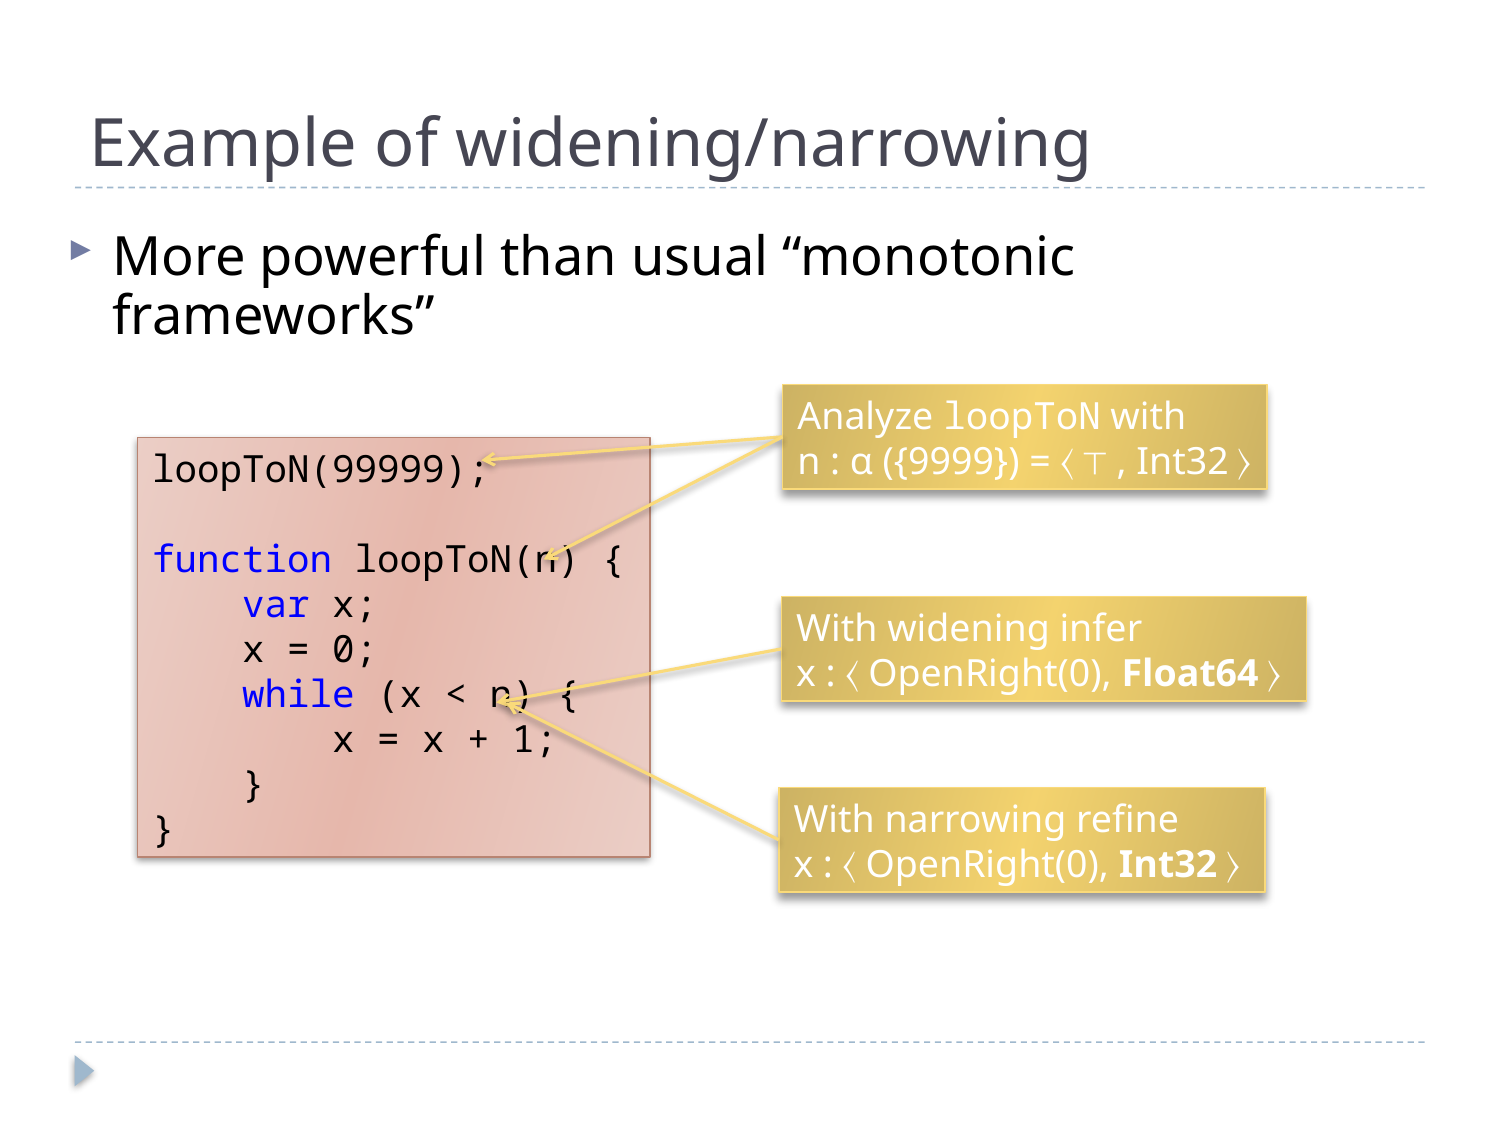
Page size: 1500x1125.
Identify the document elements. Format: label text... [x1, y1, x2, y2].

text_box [495, 596, 1305, 703]
text_box loopToN(99999); function loopToN(n) { var x; x = 0; while (x < n) { x = x + 1; } } [137, 437, 651, 858]
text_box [480, 384, 1266, 560]
title Example of widening/narrowing [75, 24, 1425, 188]
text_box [505, 702, 1261, 894]
list More powerful than usual “monotonic frameworks” [52, 221, 1428, 585]
